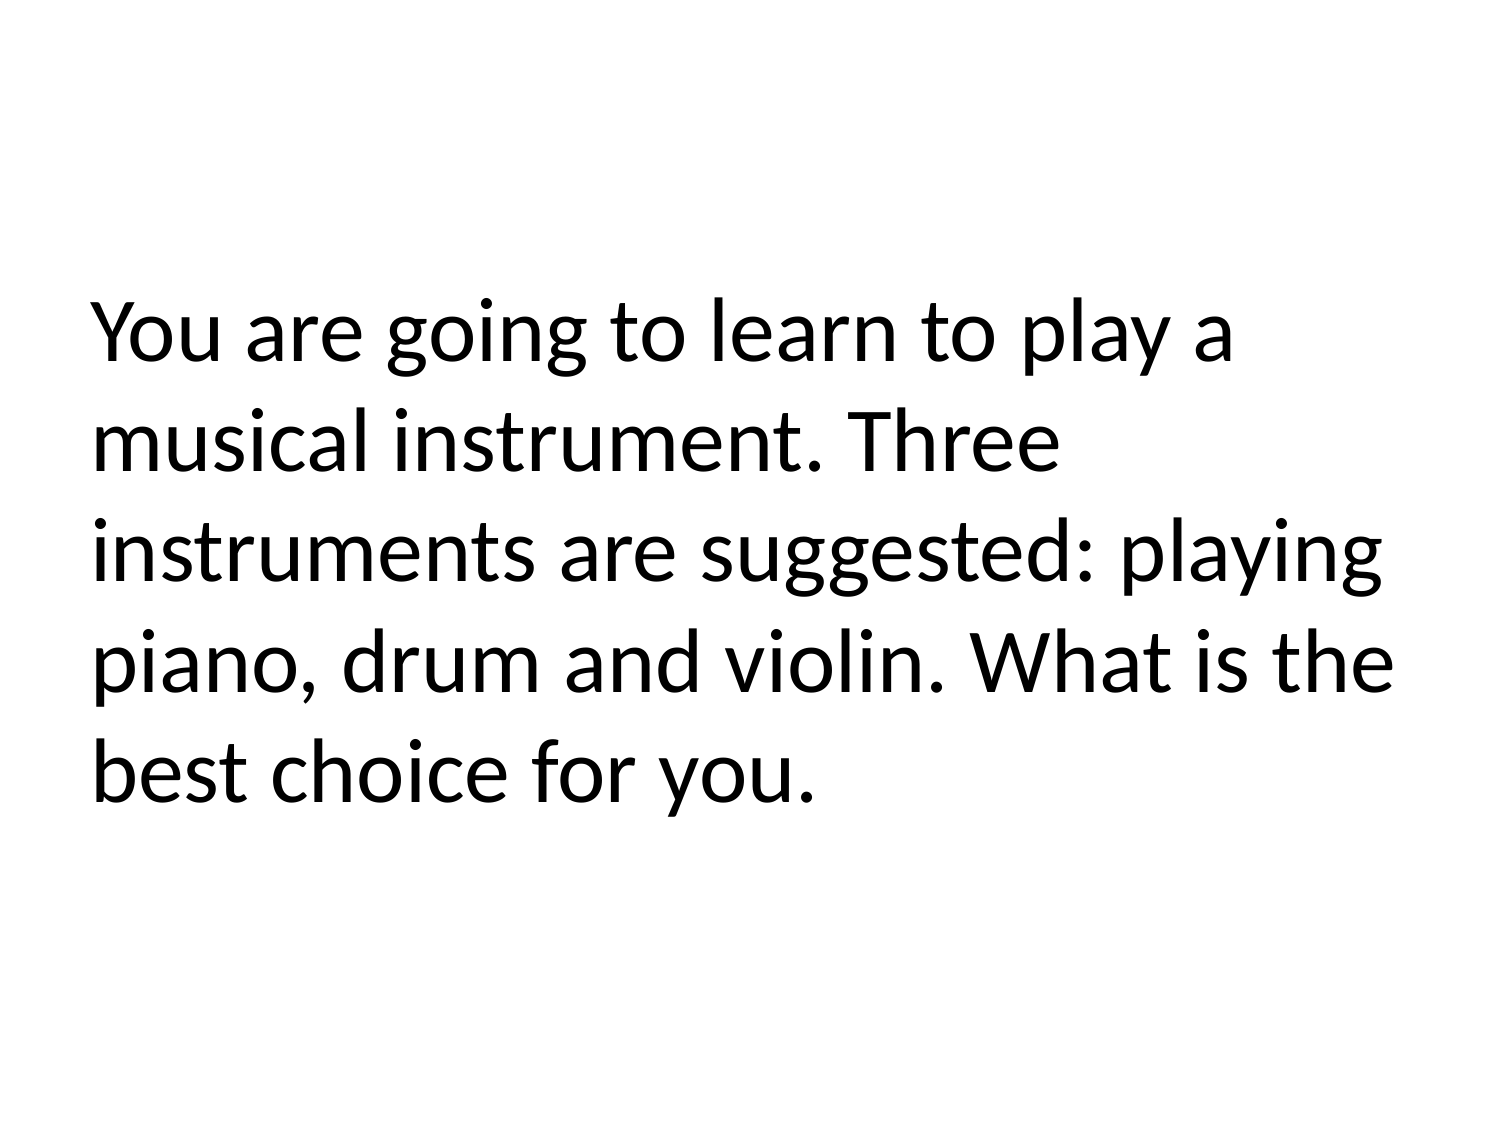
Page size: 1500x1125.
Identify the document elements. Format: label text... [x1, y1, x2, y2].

list You are going to learn to play a musical instrument. Three instruments are suggested: playing piano, drum and violin. What is the best choice for you. [75, 262, 1425, 1005]
